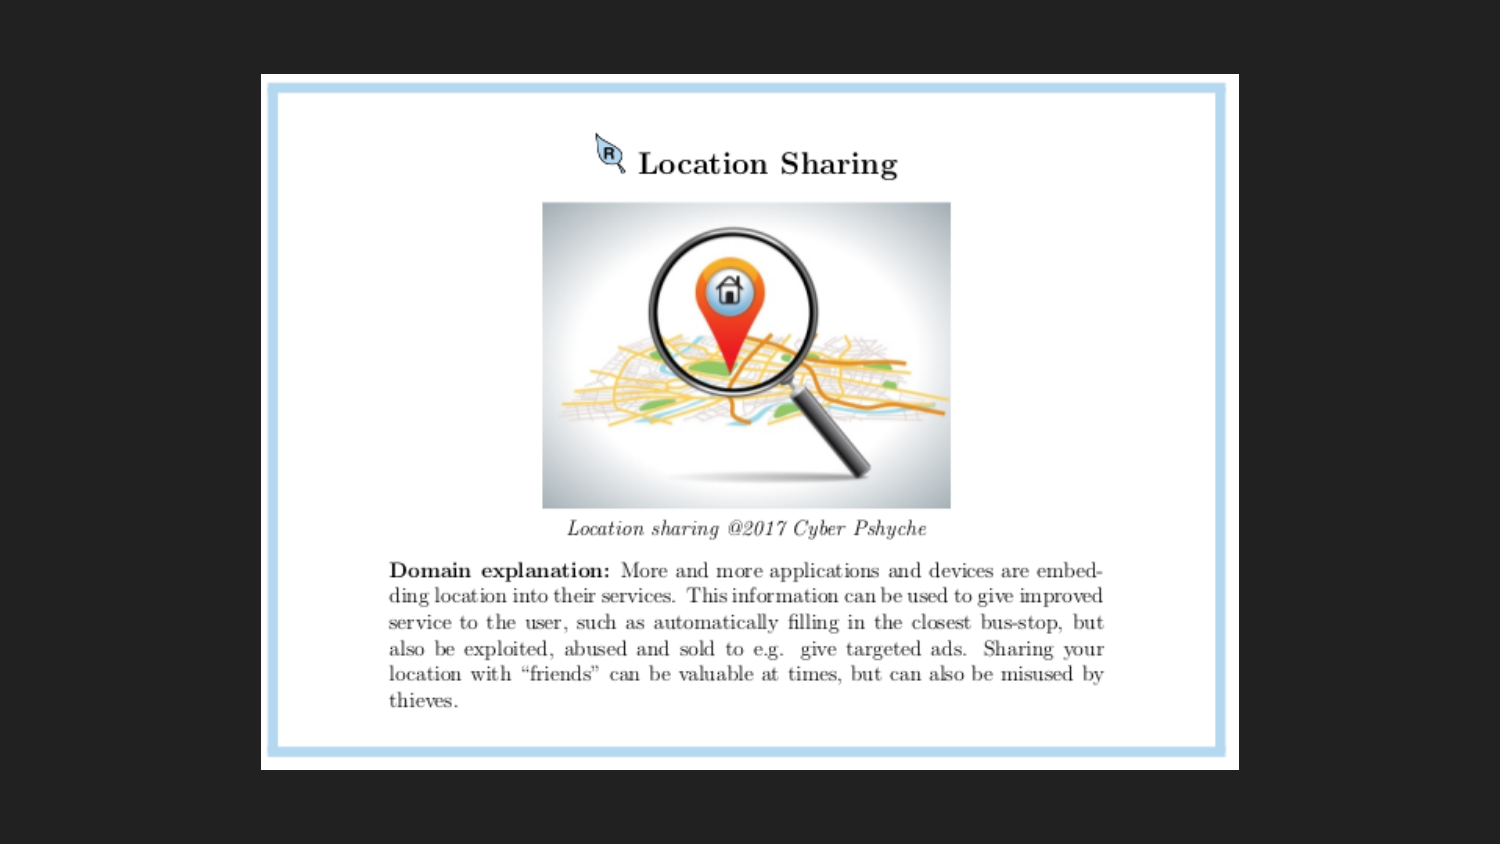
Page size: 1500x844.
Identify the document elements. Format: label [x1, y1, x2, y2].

picture [261, 73, 1239, 770]
